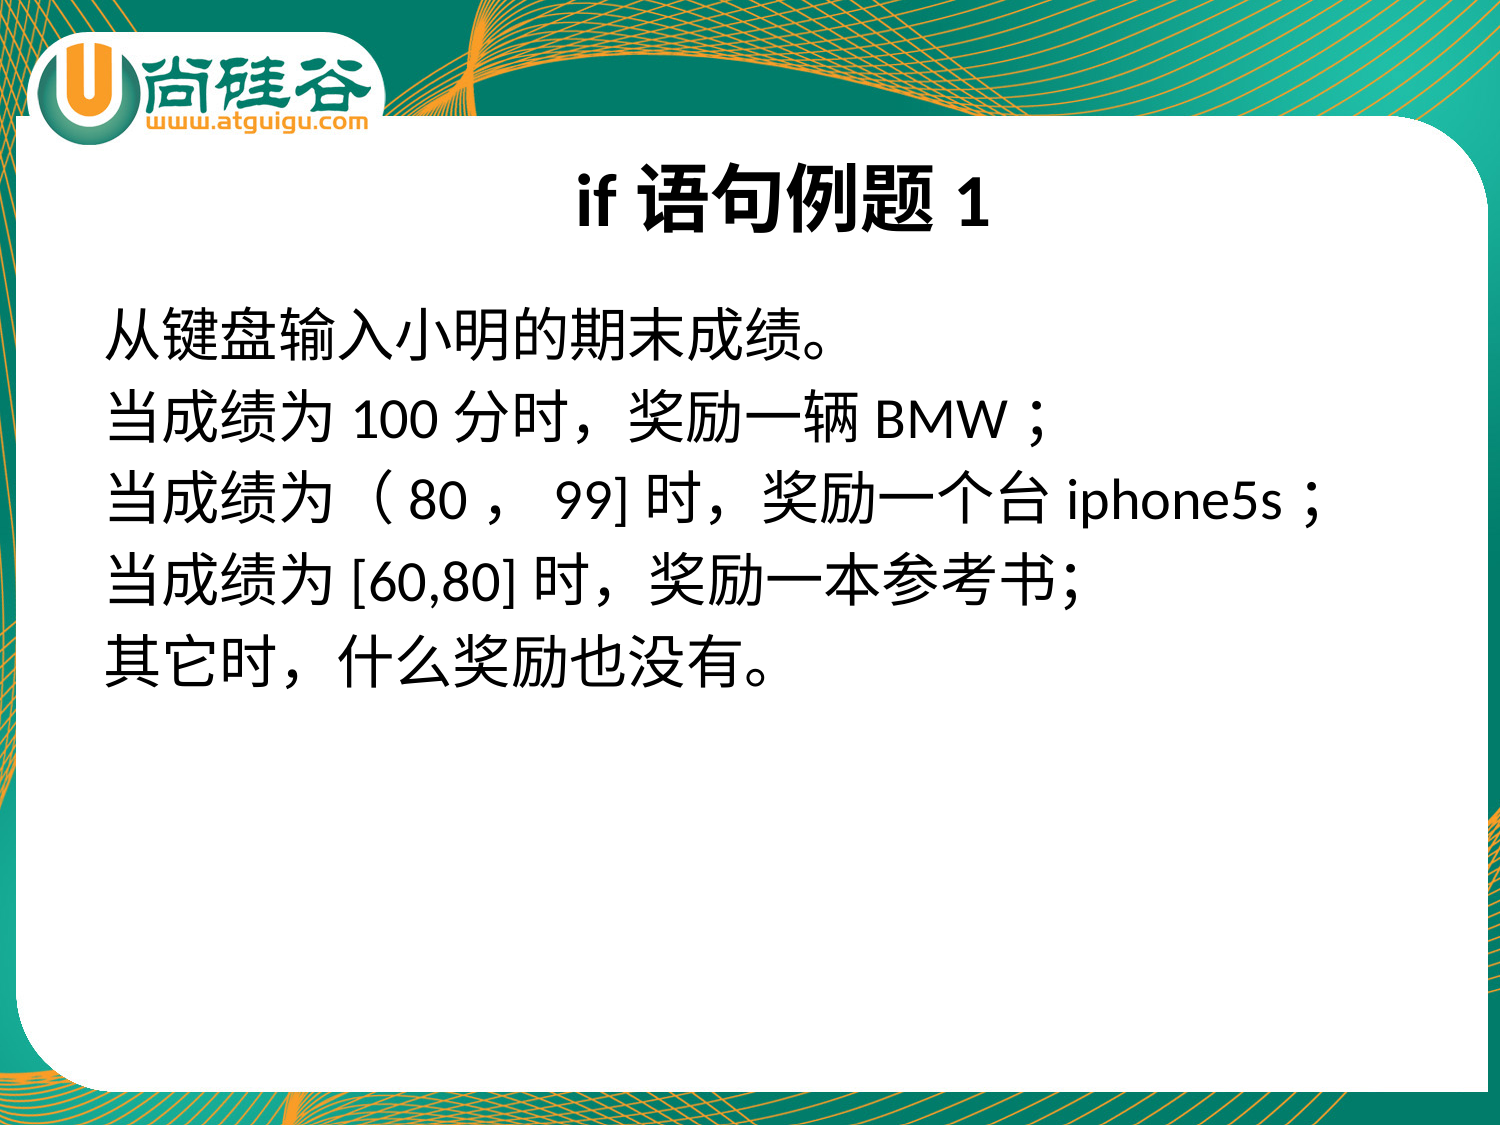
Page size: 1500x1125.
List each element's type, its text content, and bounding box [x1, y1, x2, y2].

list 从键盘输入小明的期末成绩。 当成绩为100分时，奖励一辆BMW； 当成绩为（80，99]时，奖励一个台iphone5s； 当成绩为[60,80]时，奖励一本参考书； 其它时，什么奖励也没有。 [88, 290, 1439, 1034]
picture [0, 0, 1500, 1125]
title if语句例题1 [442, 137, 1124, 256]
